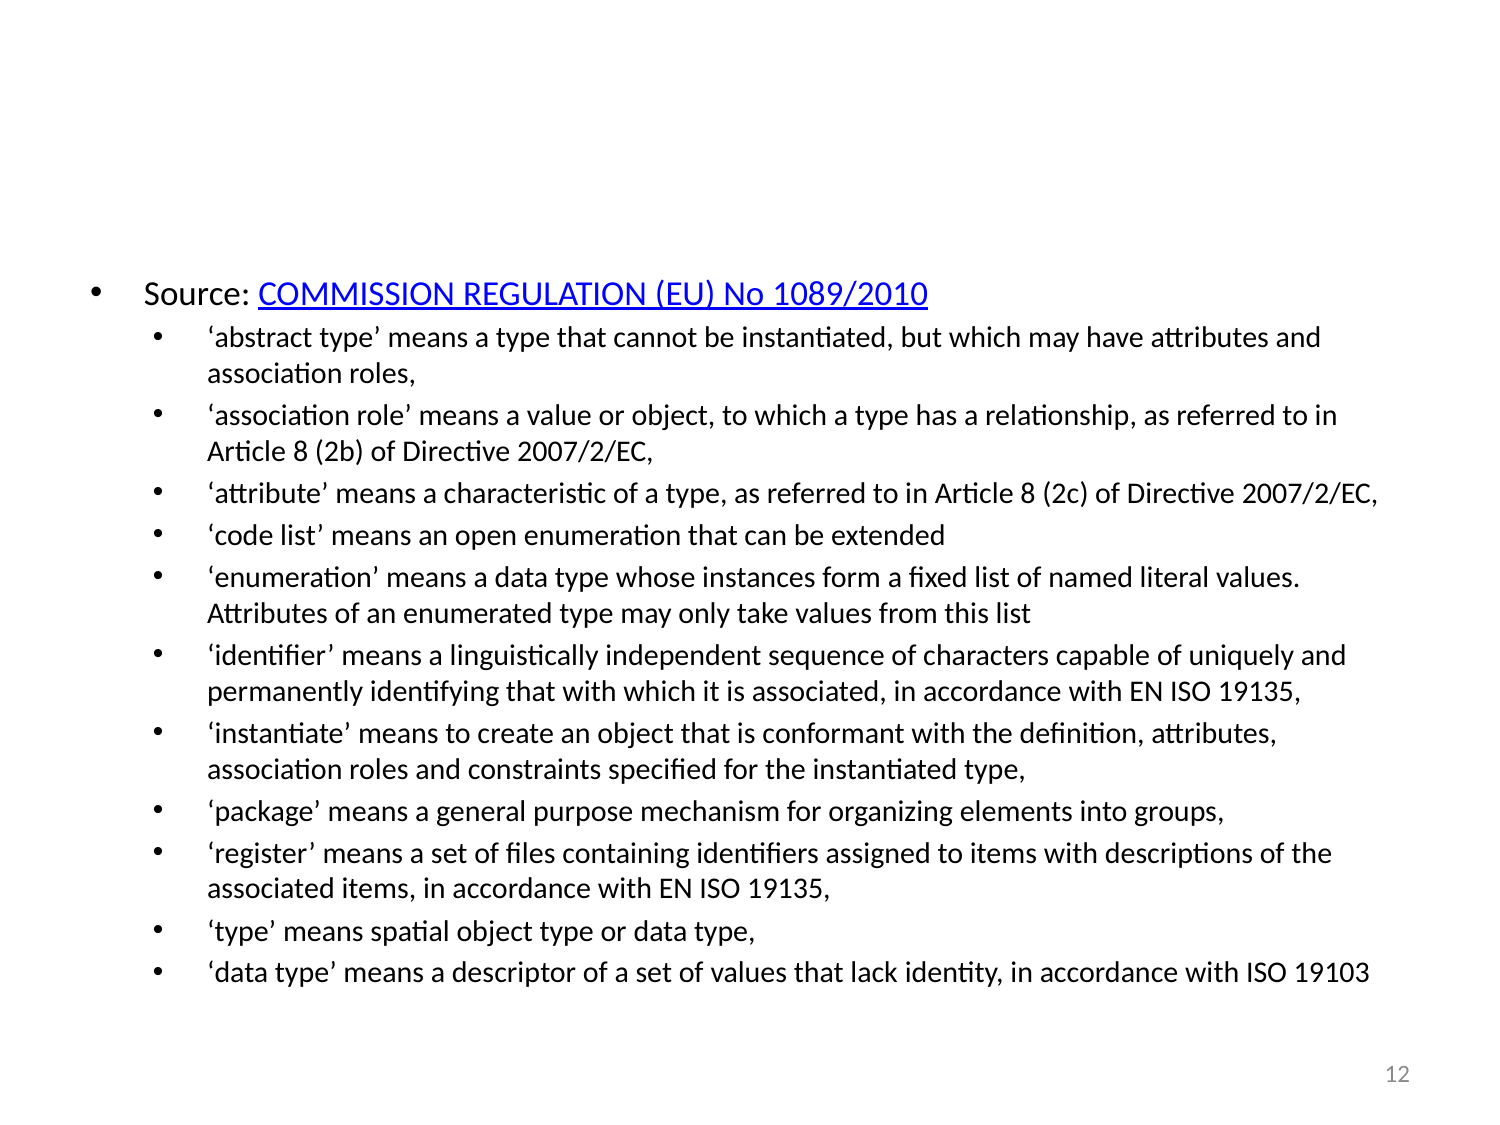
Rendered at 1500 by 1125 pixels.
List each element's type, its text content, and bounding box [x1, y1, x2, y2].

list Source: COMMISSION REGULATION (EU) No 1089/2010 ‘abstract type’ means a type that cannot be instantiated, but which may have attributes and association roles, ‘association role’ means a value or object, to which a type has a relationship, as referred to in Article 8 (2b) of Directive 2007/2/EC, ‘attribute’ means a characteristic of a type, as referred to in Article 8 (2c) of Directive 2007/2/EC, ‘code list’ means an open enumeration that can be extended ‘enumeration’ means a data type whose instances form a fixed list of named literal values. Attributes of an enumerated type may only take values from this list ‘identifier’ means a linguistically independent sequence of characters capable of uniquely and permanently identifying that with which it is associated, in accordance with EN ISO 19135, ‘instantiate’ means to create an object that is conformant with the definition, attributes, association roles and constraints specified for the instantiated type, ‘package’ means a general purpose mechanism for organizing elements into groups, ‘register’ means a set of files containing identifiers assigned to items with descriptions of the associated items, in accordance with EN ISO 19135, ‘type’ means spatial object type or data type, ‘data type’ means a descriptor of a set of values that lack identity, in accordance with ISO 19103 [75, 262, 1425, 1005]
slide_number 12 [1074, 1042, 1425, 1103]
